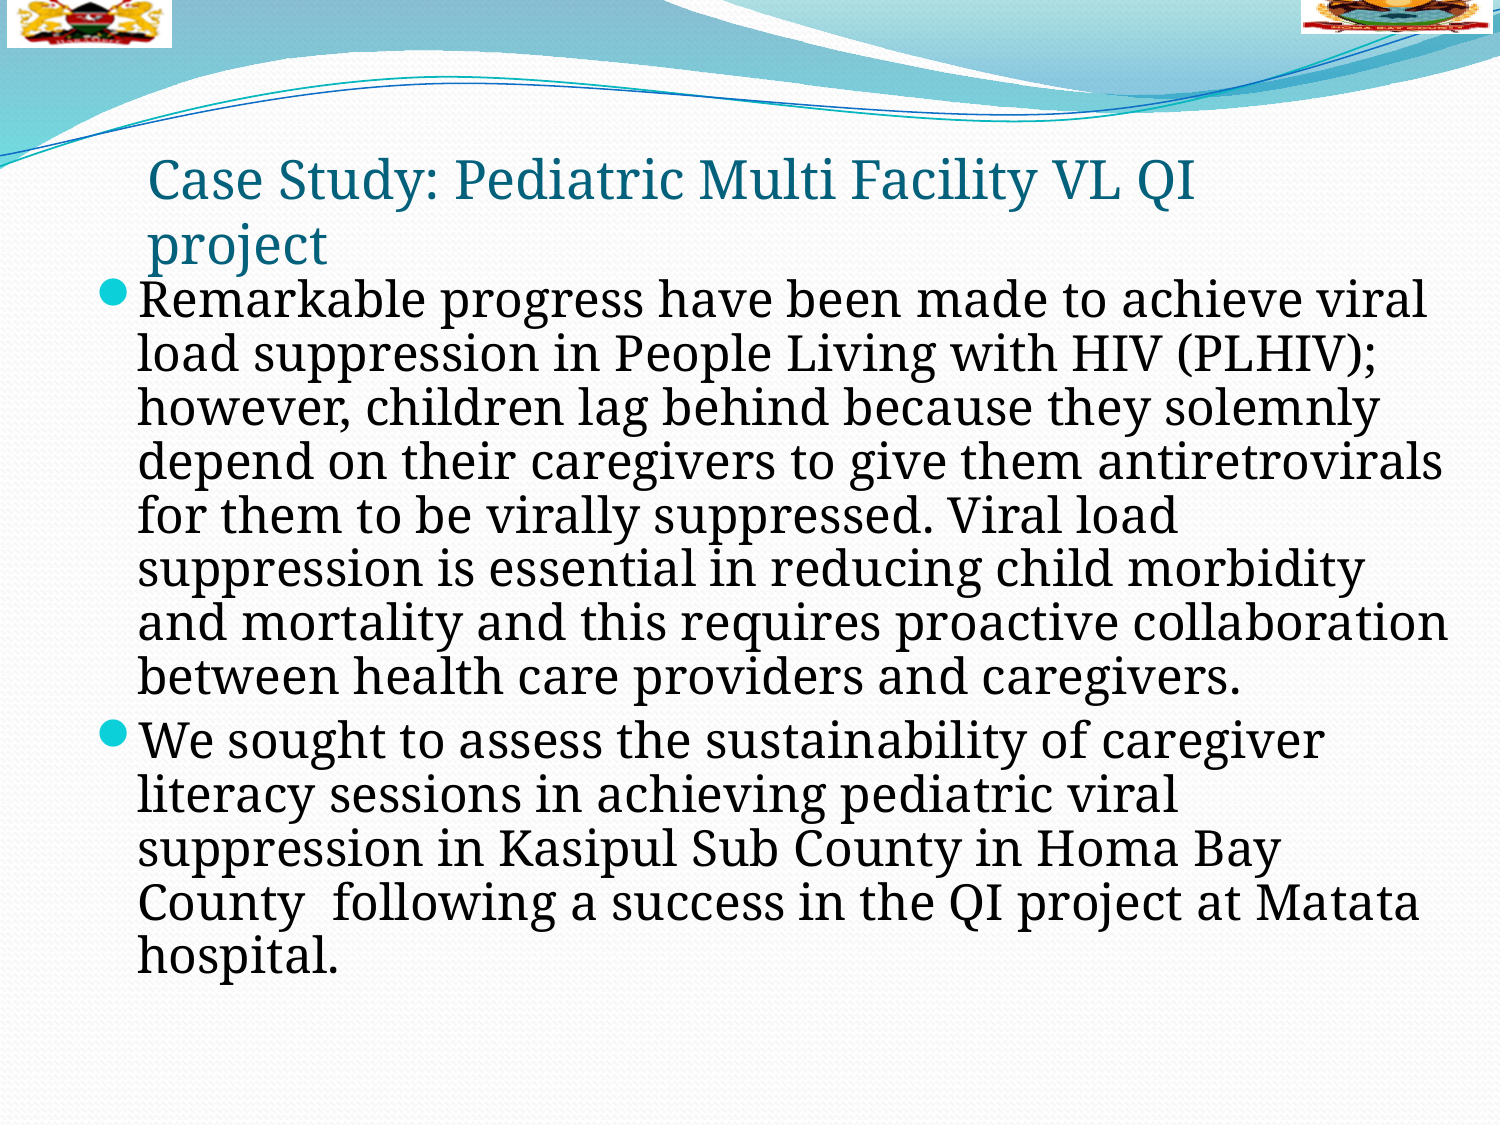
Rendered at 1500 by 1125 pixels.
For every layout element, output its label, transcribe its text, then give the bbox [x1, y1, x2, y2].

list Remarkable progress have been made to achieve viral load suppression in People Living with HIV (PLHIV); however, children lag behind because they solemnly depend on their caregivers to give them antiretrovirals for them to be virally suppressed. Viral load suppression is essential in reducing child morbidity and mortality and this requires proactive collaboration between health care providers and caregivers. We sought to assess the sustainability of caregiver literacy sessions in achieving pediatric viral suppression in Kasipul Sub County in Homa Bay County following a success in the QI project at Matata hospital. [80, 267, 1471, 1035]
picture [7, 0, 172, 48]
picture [1301, 0, 1493, 34]
title Case Study: Pediatric Multi Facility VL QI project [147, 136, 1353, 267]
